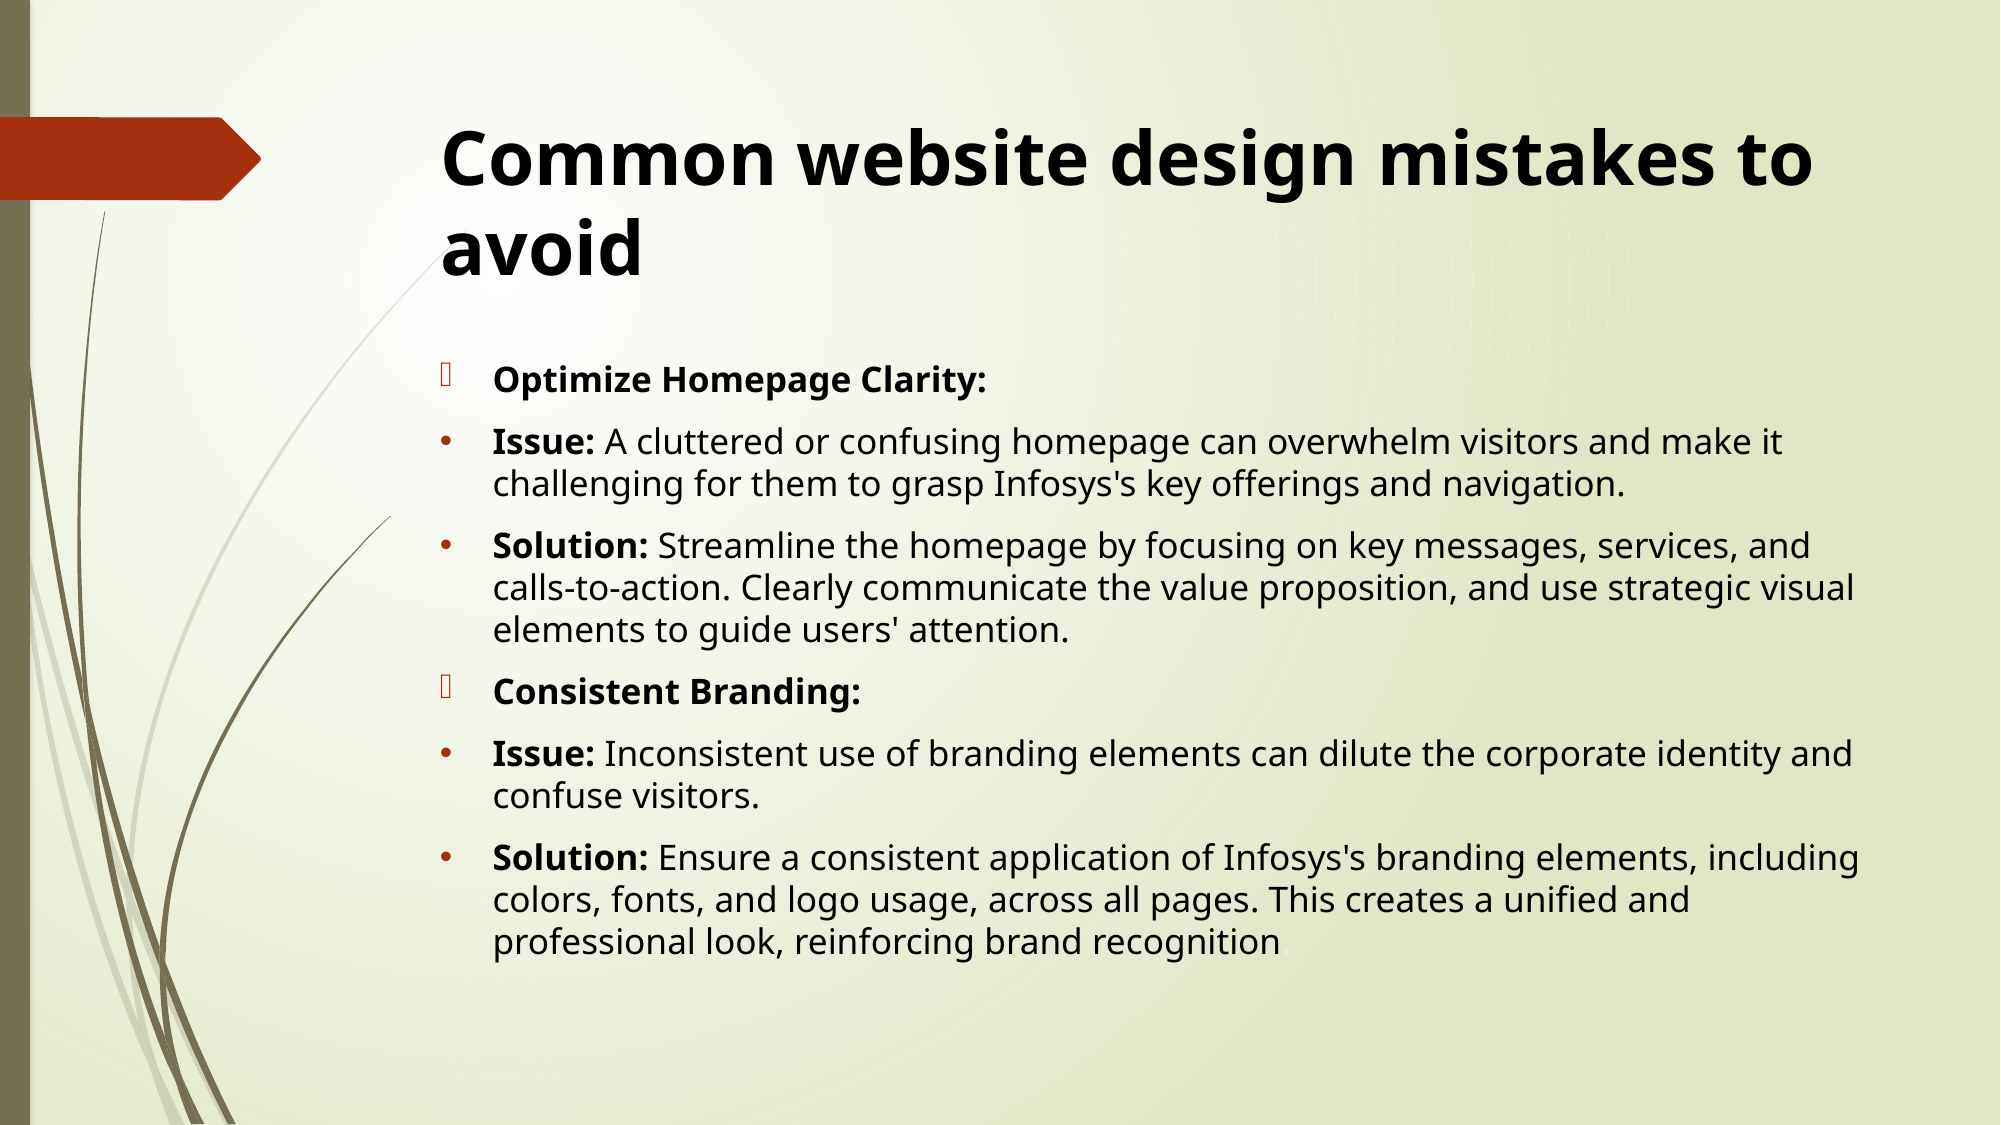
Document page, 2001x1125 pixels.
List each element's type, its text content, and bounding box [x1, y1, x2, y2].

title Common website design mistakes to avoid [425, 102, 1888, 313]
list Optimize Homepage Clarity: Issue: A cluttered or confusing homepage can overwhelm visitors and make it challenging for them to grasp Infosys's key offerings and navigation. Solution: Streamline the homepage by focusing on key messages, services, and calls-to-action. Clearly communicate the value proposition, and use strategic visual elements to guide users' attention. Consistent Branding: Issue: Inconsistent use of branding elements can dilute the corporate identity and confuse visitors. Solution: Ensure a consistent application of Infosys's branding elements, including colors, fonts, and logo usage, across all pages. This creates a unified and professional look, reinforcing brand recognition. [424, 350, 1888, 970]
